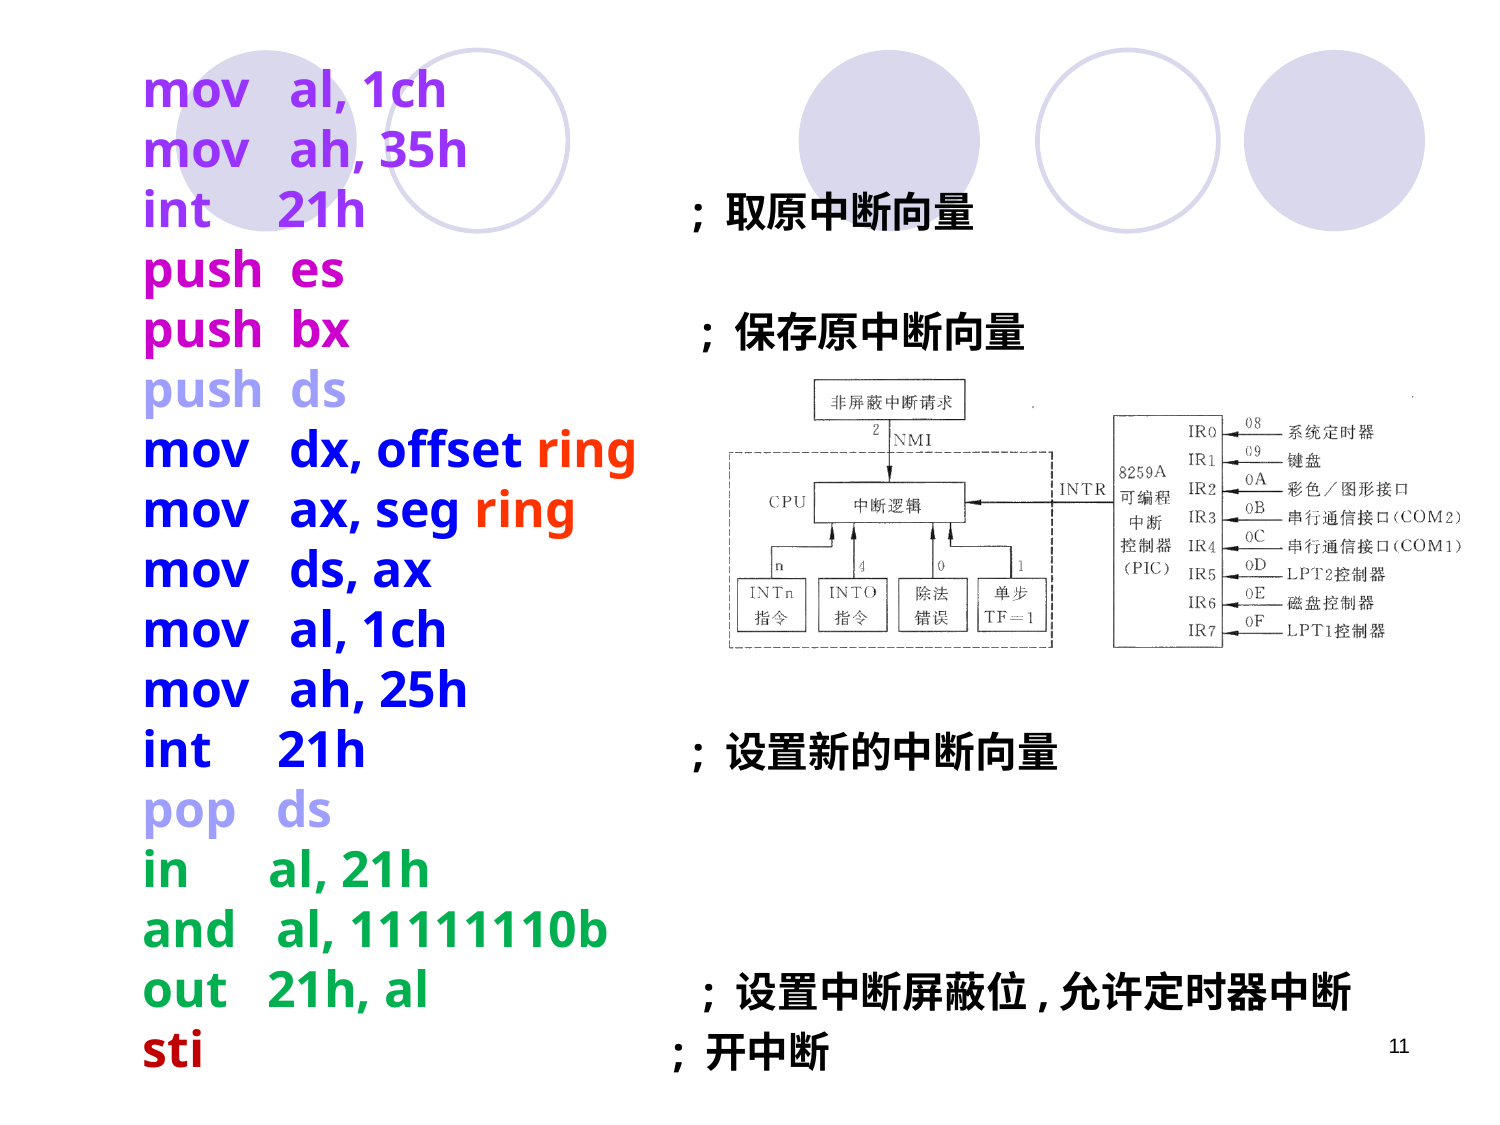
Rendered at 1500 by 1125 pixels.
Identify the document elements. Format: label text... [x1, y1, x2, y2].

picture [714, 361, 1483, 676]
text_box mov al, 1ch mov ah, 35h int 21h ; 取原中断向量 push es push bx ; 保存原中断向量 push ds mov dx, offset ring mov ax, seg ring mov ds, ax mov al, 1ch mov ah, 25h int 21h ; 设置新的中断向量 pop ds in al, 21h and al, 11111110b out 21h, al ; 设置中断屏蔽位,允许定时器中断 sti ; 开中断 [50, 49, 1438, 1085]
slide_number 11 [1074, 1024, 1426, 1101]
